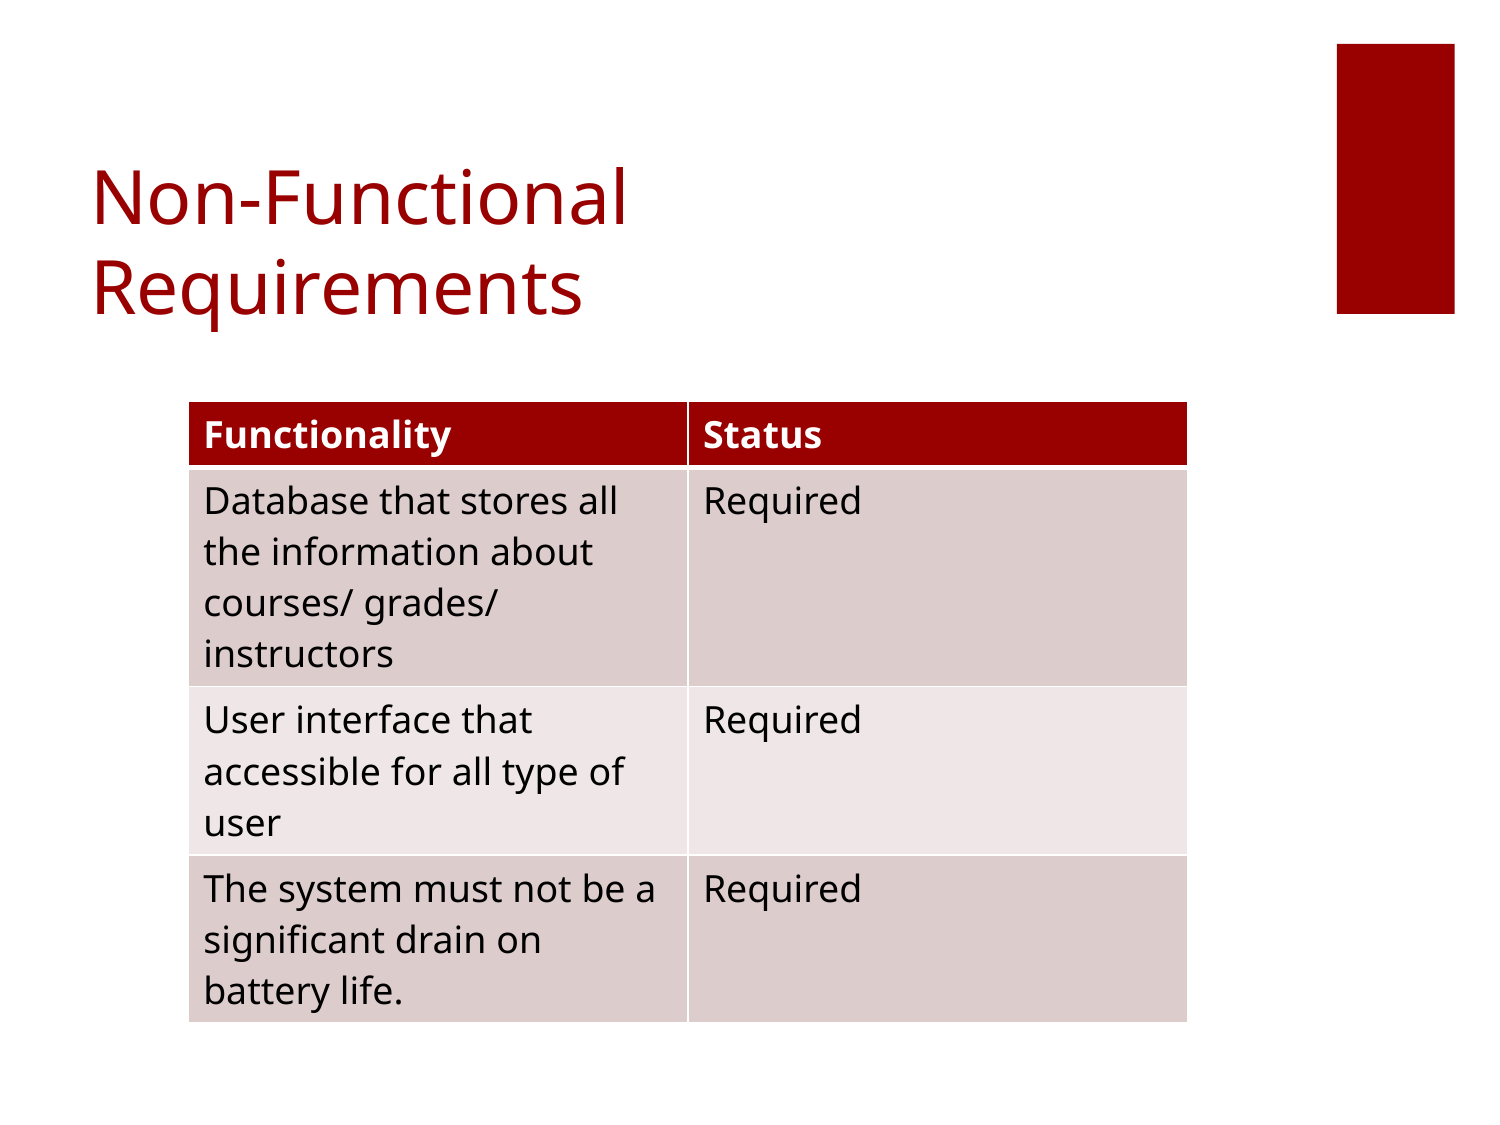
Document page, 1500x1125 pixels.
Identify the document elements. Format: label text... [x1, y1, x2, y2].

table_cell The system must not be a significant drain on battery life. [189, 856, 687, 1022]
table_cell Required [689, 470, 1187, 686]
table_header Status [689, 402, 1187, 465]
table_cell User interface that accessible for all type of user [189, 687, 687, 854]
table_cell Database that stores all the information about courses/ grades/ instructors [189, 470, 687, 686]
table_cell Required [689, 687, 1187, 854]
table_cell Required [689, 856, 1187, 1022]
table_header Functionality [189, 402, 687, 465]
title Non-Functional Requirements [75, 149, 1143, 338]
